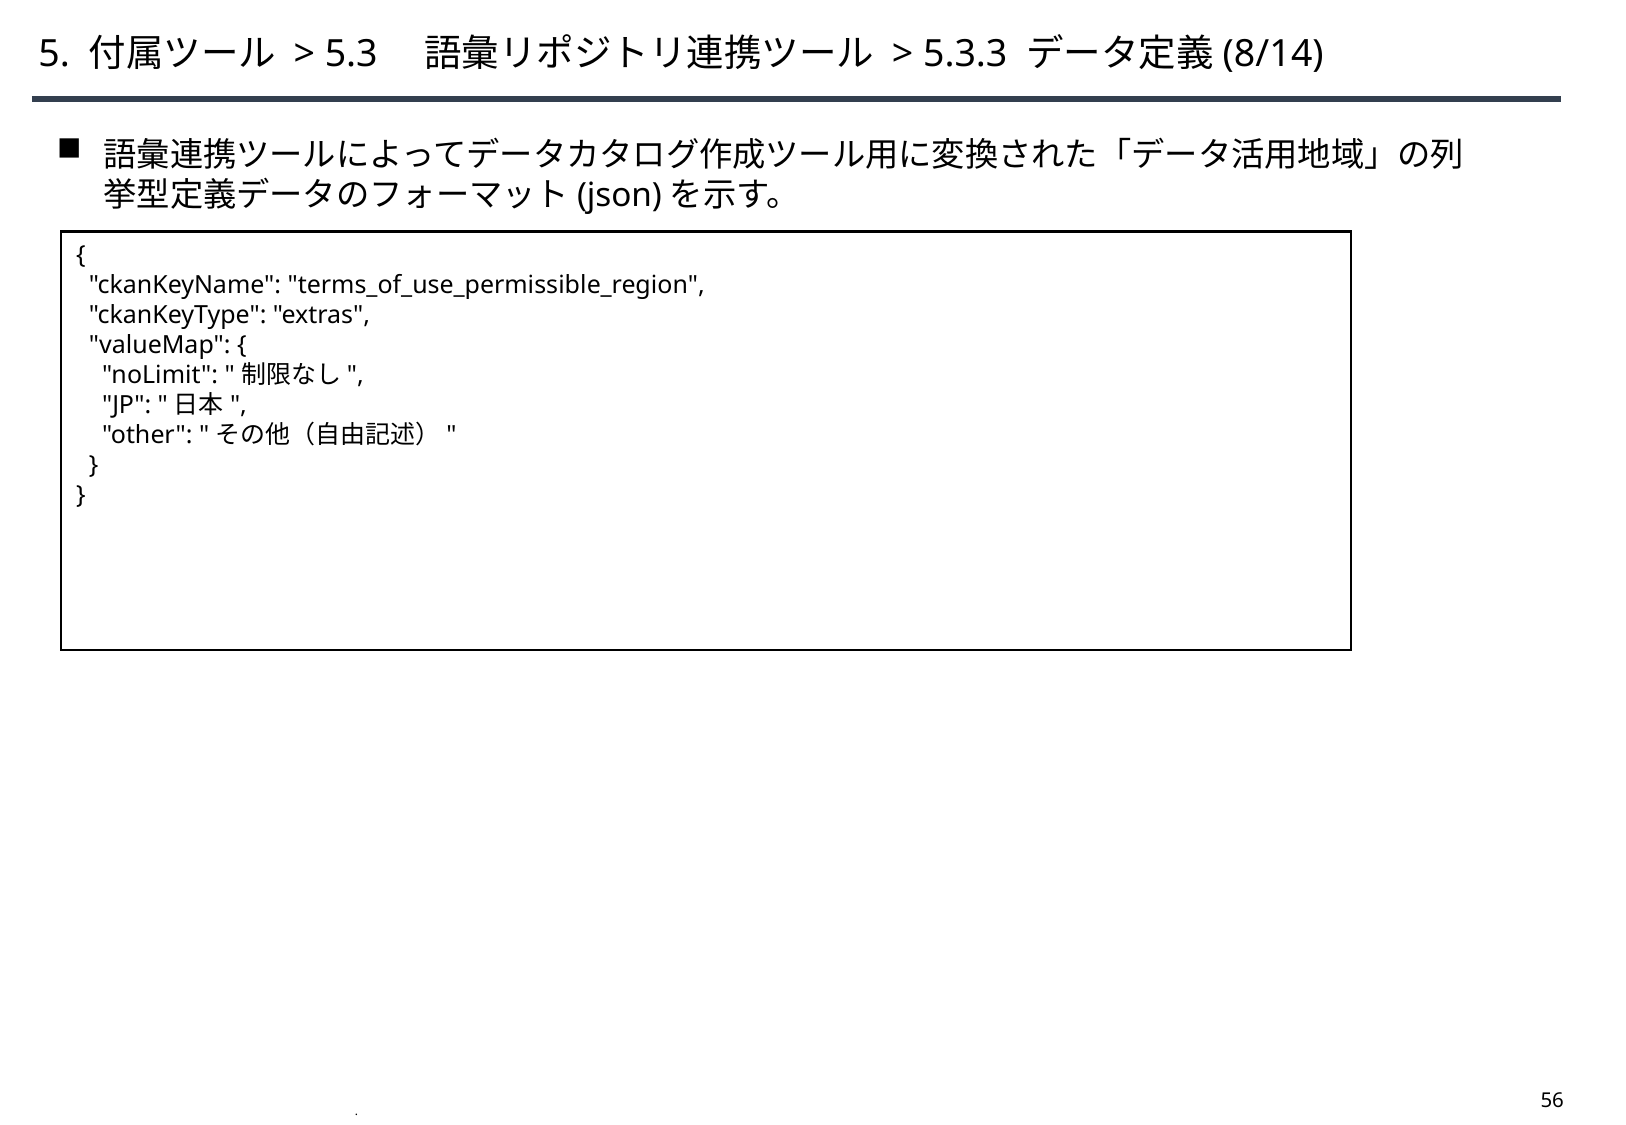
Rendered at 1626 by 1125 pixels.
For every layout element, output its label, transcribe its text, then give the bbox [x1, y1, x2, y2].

title 5. 付属ツール > 5.3 語彙リポジトリ連携ツール > 5.3.3 データ定義(8/14) [38, 19, 1526, 91]
text_box 語彙連携ツールによってデータカタログ作成ツール用に変換された「データ活用地域」の列挙型定義データのフォーマット(json)を示す。 [42, 125, 1505, 260]
text_box { "ckanKeyName": "terms_of_use_permissible_region", "ckanKeyType": "extras", "valueMap": { "noLimit": "制限なし", "JP": "日本", "other": "その他（自由記述）" } } [60, 230, 1352, 651]
